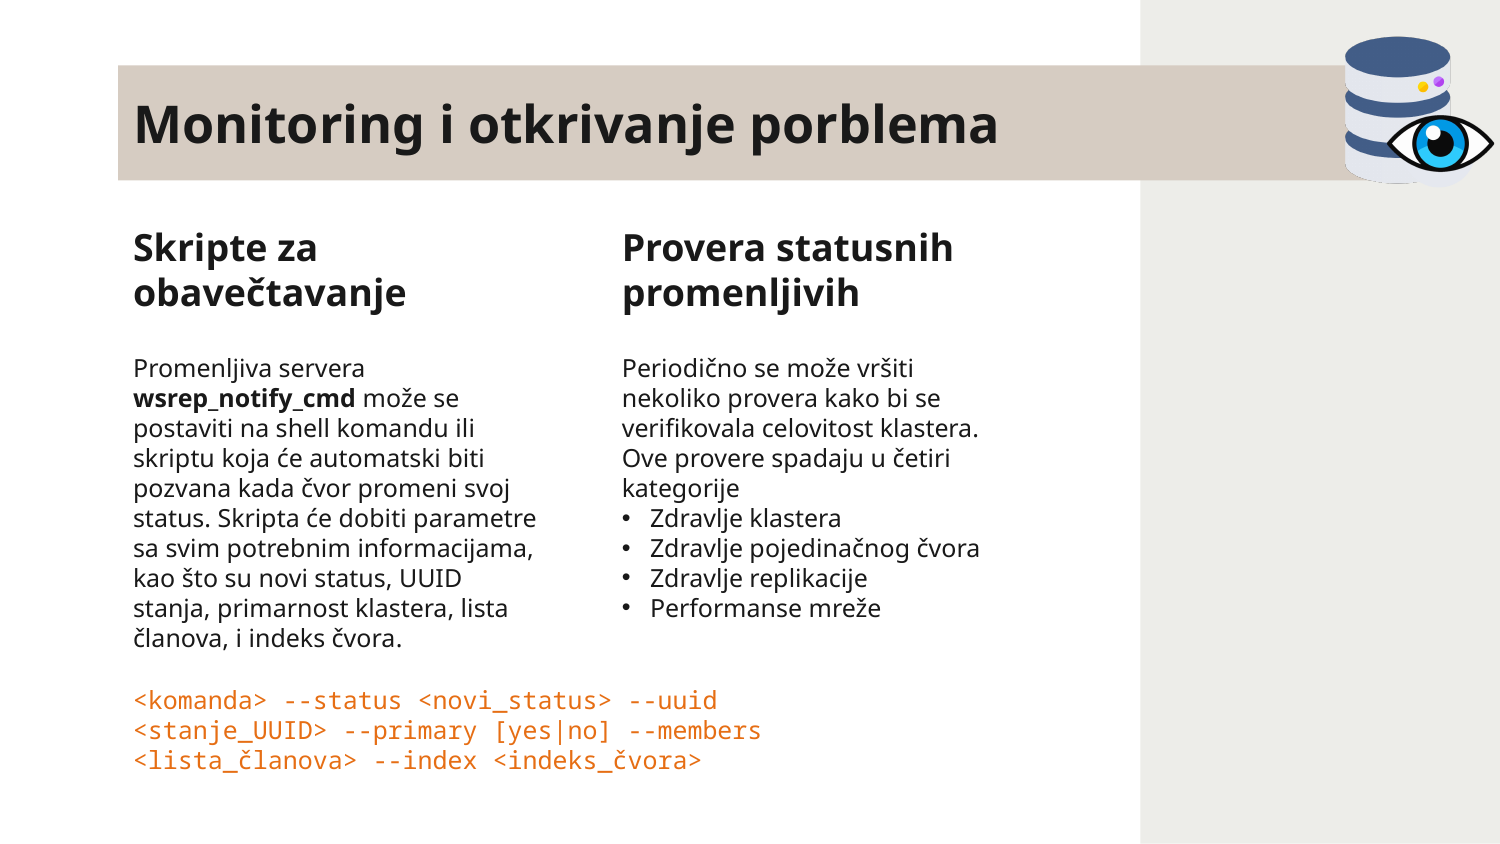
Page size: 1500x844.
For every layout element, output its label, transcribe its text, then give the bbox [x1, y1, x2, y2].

title Monitoring i otkrivanje porblema [118, 65, 1326, 181]
text_box <komanda> --status <novi_status> --uuid <stanje_UUID> --primary [yes|no] --members <lista_članova> --index <indeks_čvora> [118, 647, 905, 783]
subtitle Provera statusnih promenljivih [606, 249, 1018, 329]
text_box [1331, 32, 1487, 188]
subtitle Skripte za obavečtavanje [118, 249, 530, 329]
subtitle Periodično se može vršiti nekoliko provera kako bi se verifikovala celovitost klastera. Ove provere spadaju u četiri kategorije Zdravlje klastera Zdravlje pojedinačnog čvora Zdravlje replikacije Performanse mreže [606, 337, 1018, 584]
subtitle Promenljiva servera wsrep_notify_cmd može se postaviti na shell komandu ili skriptu koja će automatski biti pozvana kada čvor promeni svoj status. Skripta će dobiti parametre sa svim potrebnim informacijama, kao što su novi status, UUID stanja, primarnost klastera, lista članova, i indeks čvora. [118, 337, 554, 584]
picture [1381, 107, 1499, 175]
